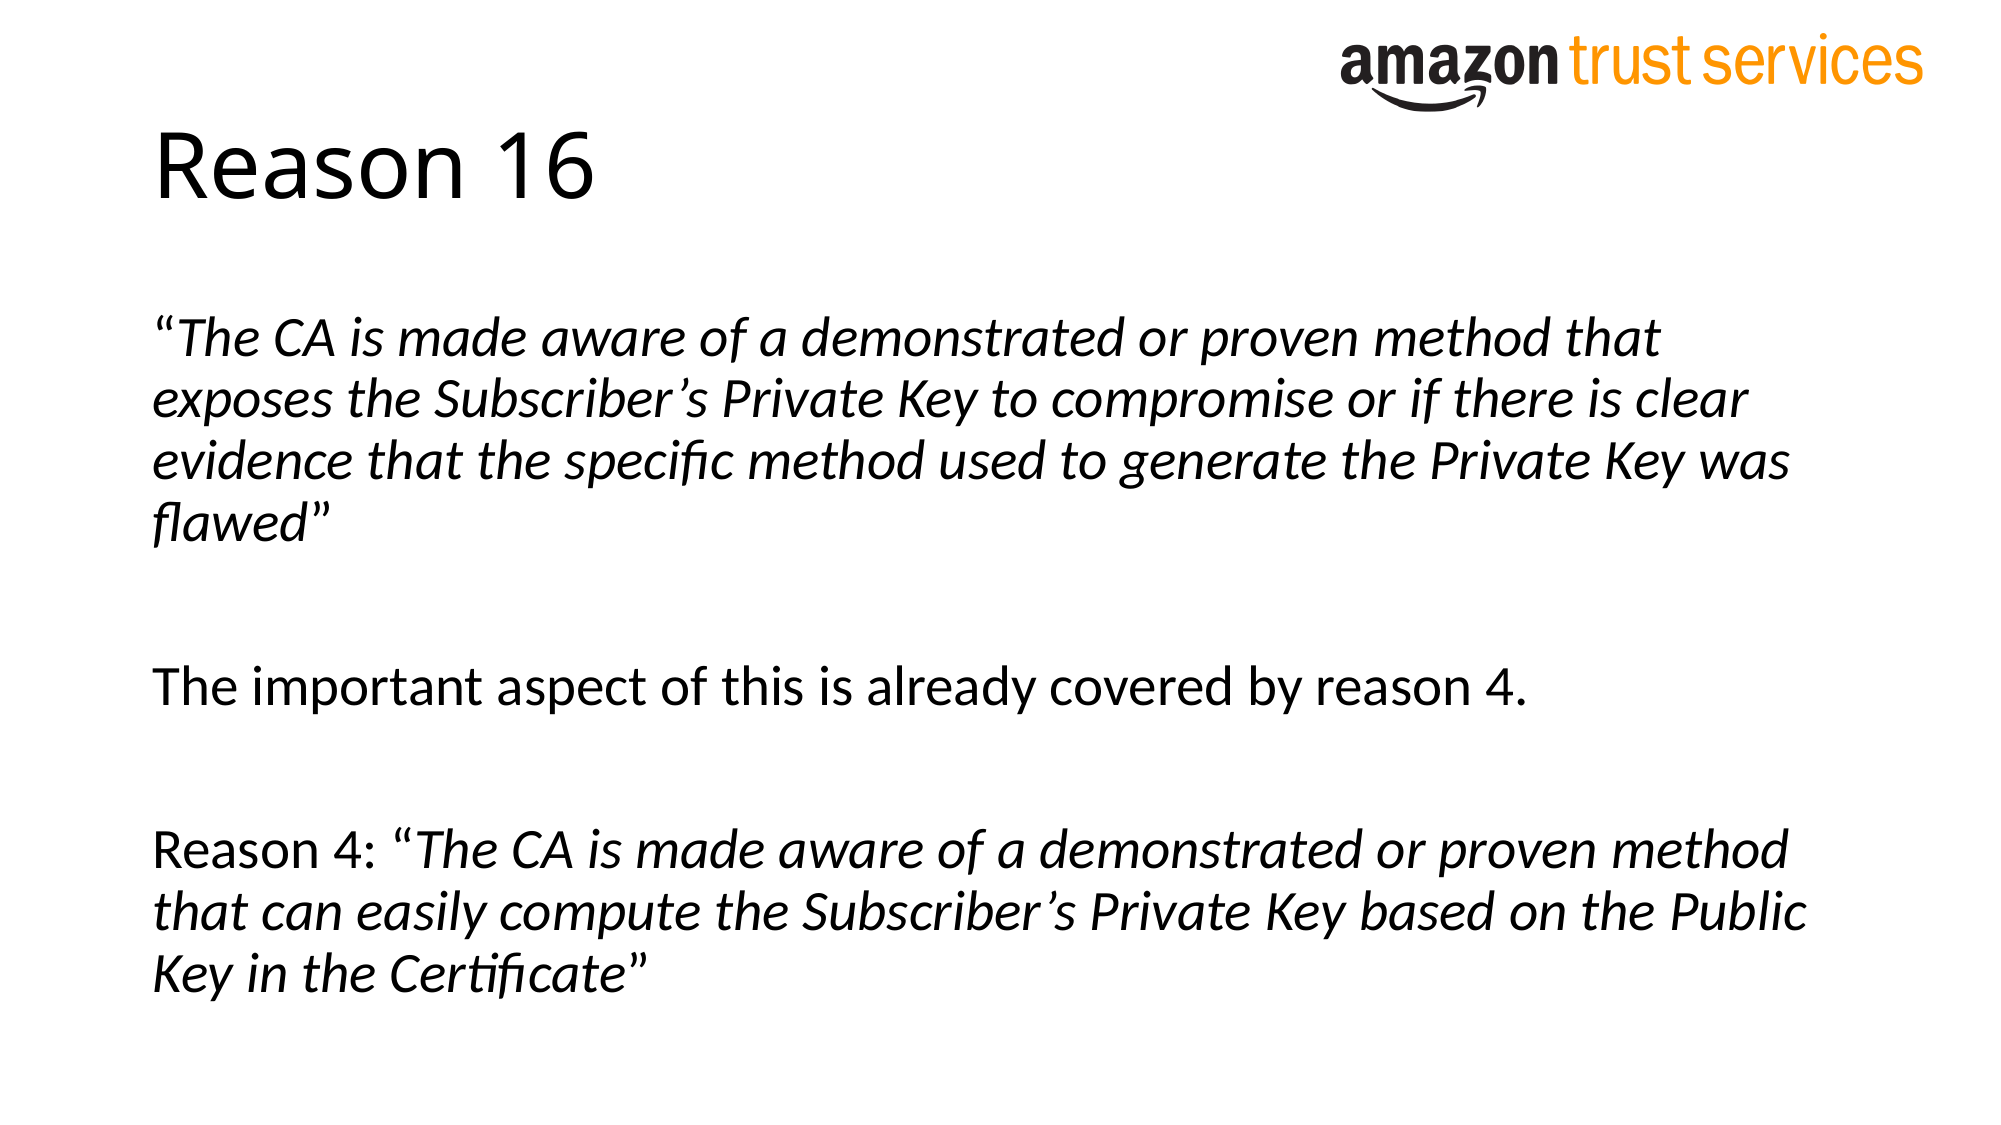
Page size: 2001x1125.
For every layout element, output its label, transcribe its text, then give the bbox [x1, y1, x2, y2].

title Reason 16 [137, 59, 1863, 278]
list “The CA is made aware of a demonstrated or proven method that exposes the Subscriber’s Private Key to compromise or if there is clear evidence that the specific method used to generate the Private Key was flawed” The important aspect of this is already covered by reason 4. Reason 4: “The CA is made aware of a demonstrated or proven method that can easily compute the Subscriber’s Private Key based on the Public Key in the Certificate” [137, 299, 1863, 1014]
picture [1340, 33, 1923, 112]
